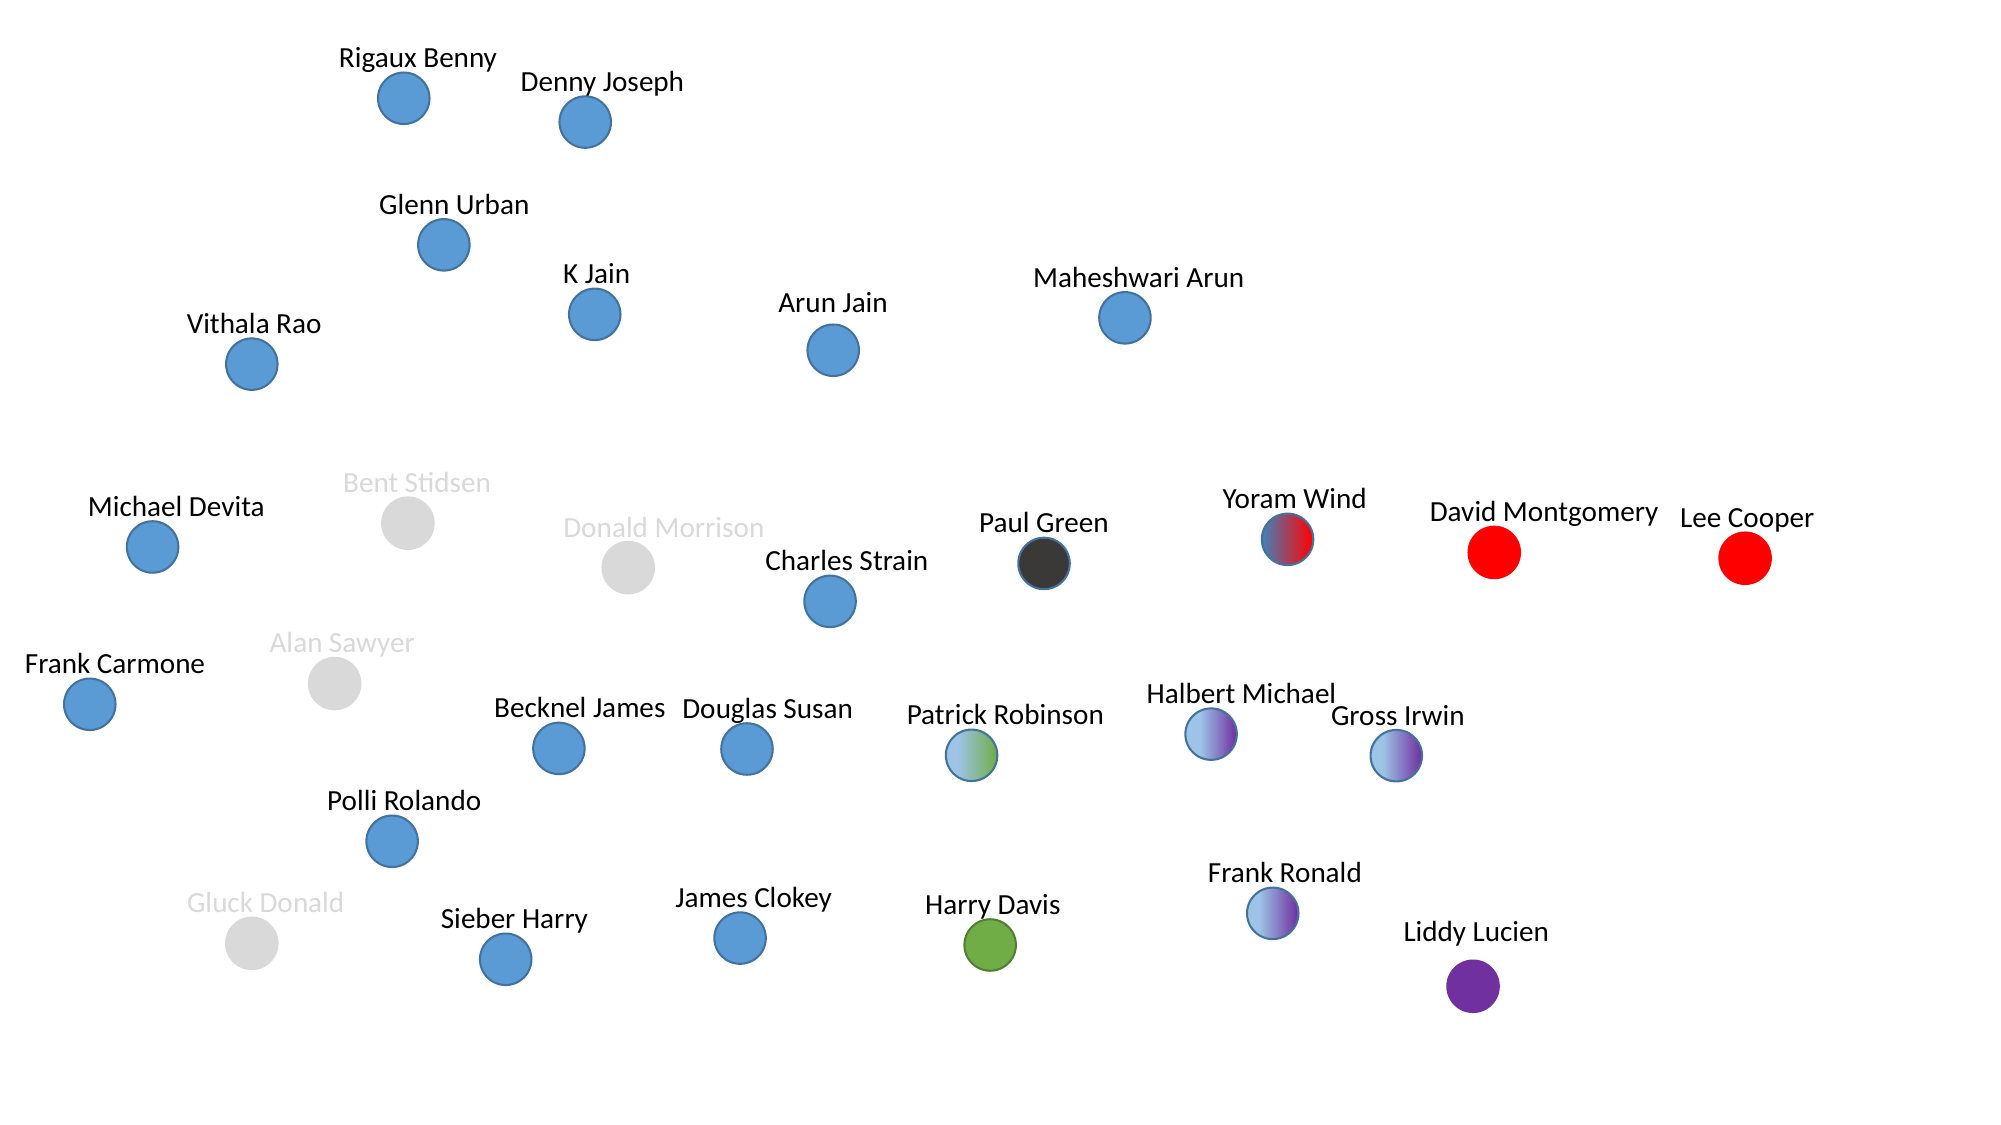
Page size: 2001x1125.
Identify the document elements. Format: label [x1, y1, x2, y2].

text_box [424, 892, 604, 986]
text_box [9, 637, 222, 731]
text_box [1664, 491, 1831, 585]
text_box [171, 297, 339, 390]
text_box [311, 774, 498, 868]
text_box [890, 688, 1121, 782]
text_box [1315, 688, 1481, 782]
text_box [547, 500, 781, 594]
text_box [1413, 485, 1676, 579]
text_box [322, 31, 514, 125]
text_box [1191, 846, 1379, 940]
text_box [1016, 250, 1261, 344]
text_box [253, 616, 432, 710]
text_box [1130, 666, 1353, 760]
text_box [659, 870, 849, 964]
text_box [547, 246, 646, 341]
text_box [1206, 472, 1383, 566]
text_box [963, 496, 1125, 590]
text_box [762, 276, 904, 376]
text_box [666, 681, 870, 775]
text_box [478, 681, 666, 775]
text_box [363, 177, 546, 271]
text_box [504, 54, 701, 148]
text_box [749, 534, 945, 628]
text_box [327, 456, 508, 549]
text_box [1387, 904, 1566, 1013]
text_box [71, 479, 282, 573]
text_box [909, 877, 1077, 971]
text_box [171, 876, 361, 970]
